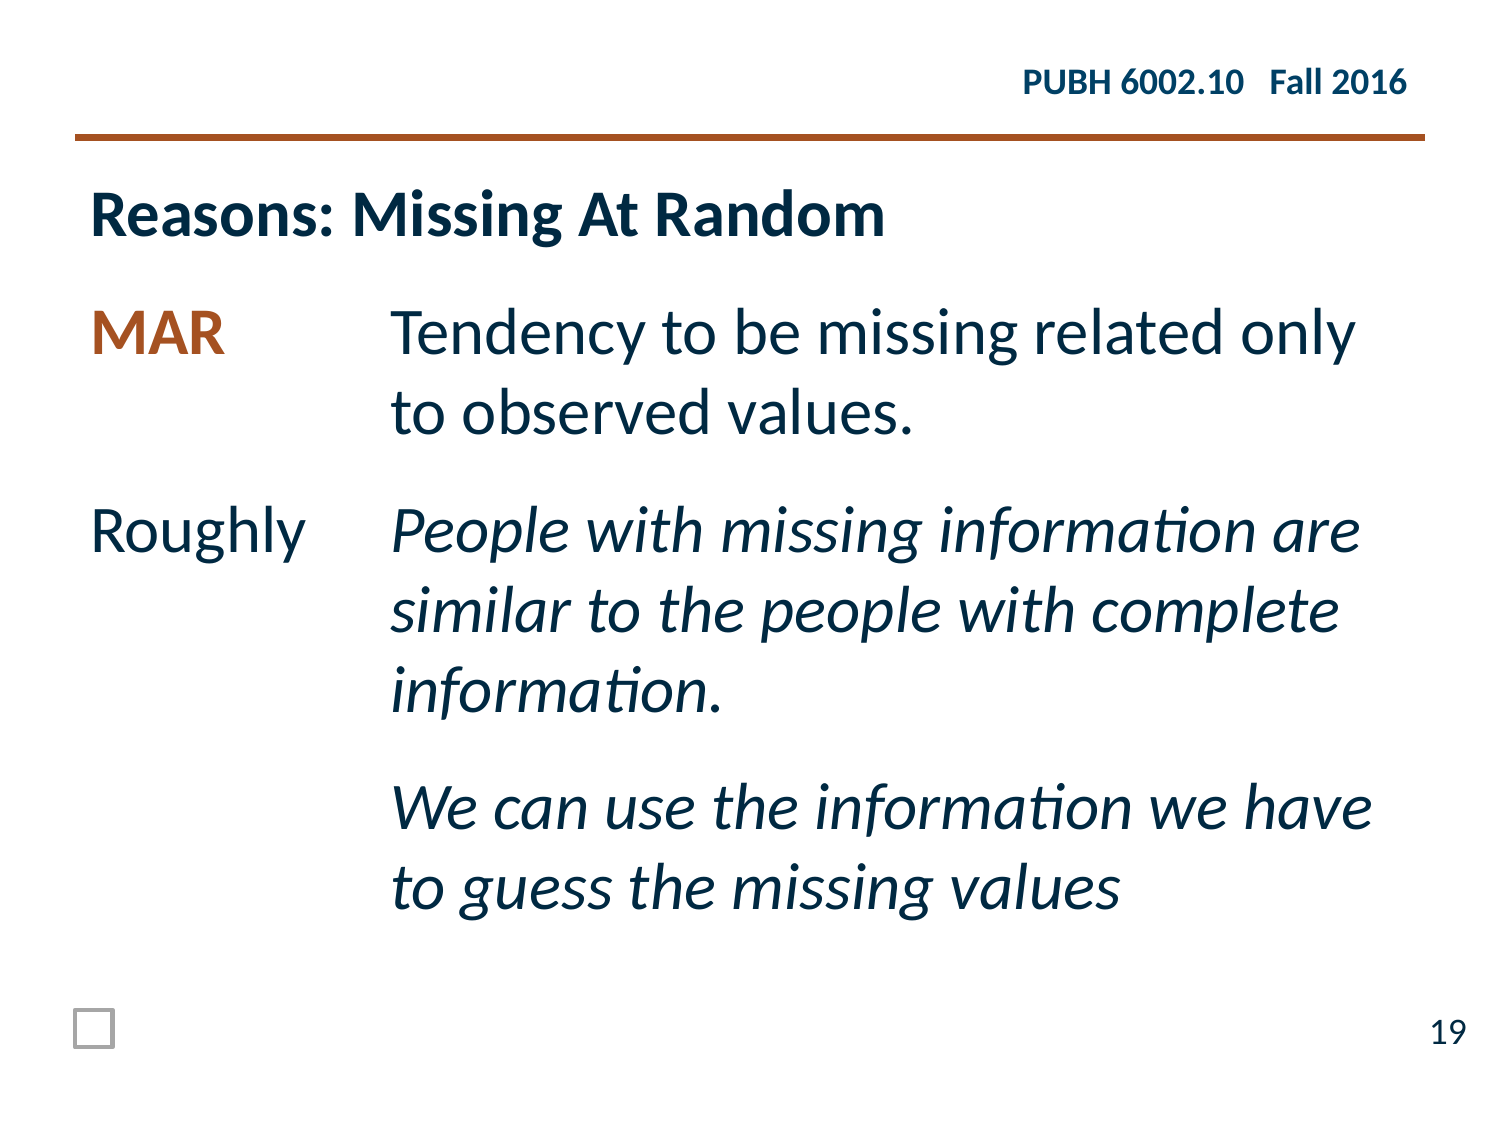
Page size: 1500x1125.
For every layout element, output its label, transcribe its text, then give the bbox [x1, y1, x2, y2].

list Reasons: Missing At Random MAR Tendency to be missing related only to observed values. Roughly People with missing information are similar to the people with complete information. We can use the information we have to guess the missing values [75, 162, 1425, 975]
